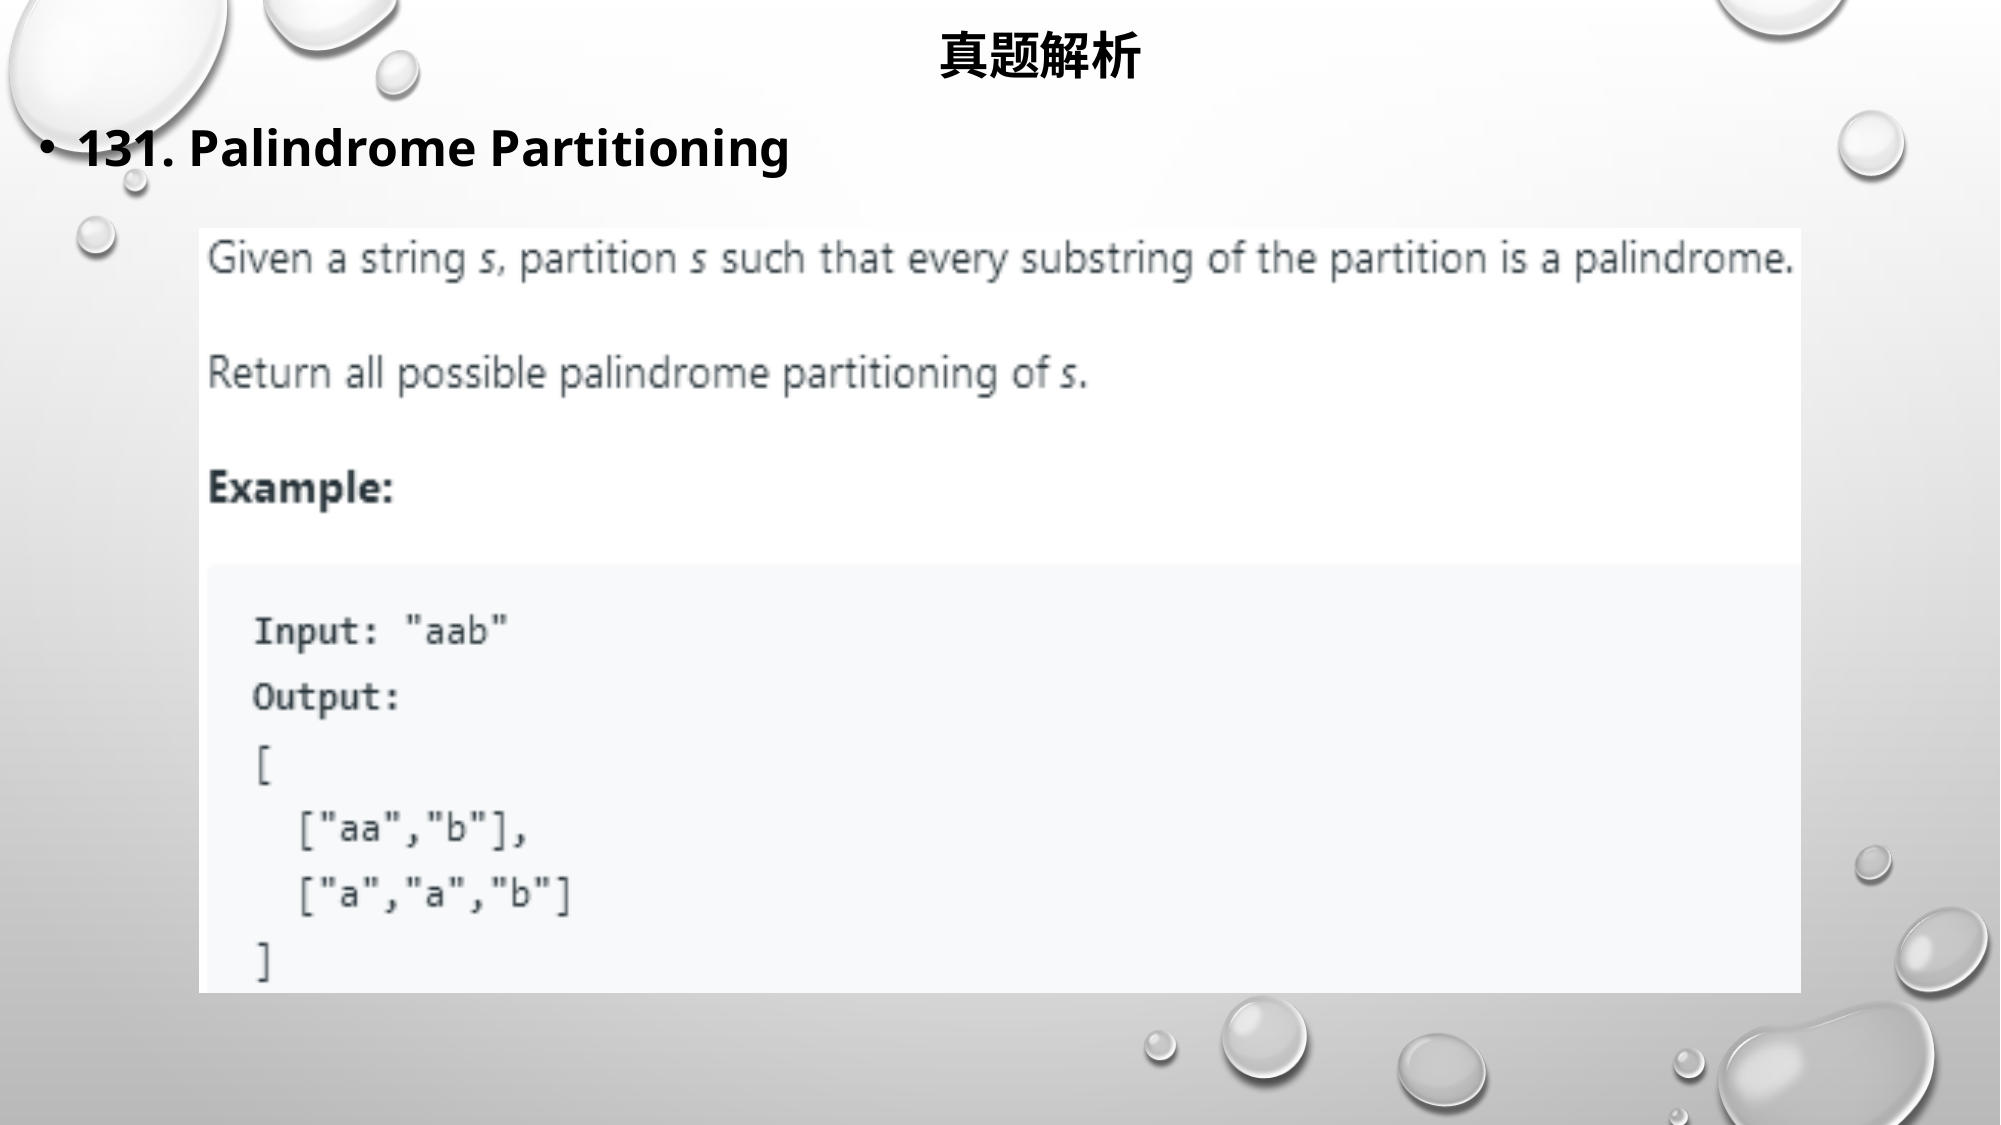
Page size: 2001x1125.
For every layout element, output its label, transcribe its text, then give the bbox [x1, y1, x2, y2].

list 131. Palindrome Partitioning [23, 96, 1097, 1029]
picture [0, 0, 2000, 1125]
title 真题解析 [710, 22, 1371, 94]
